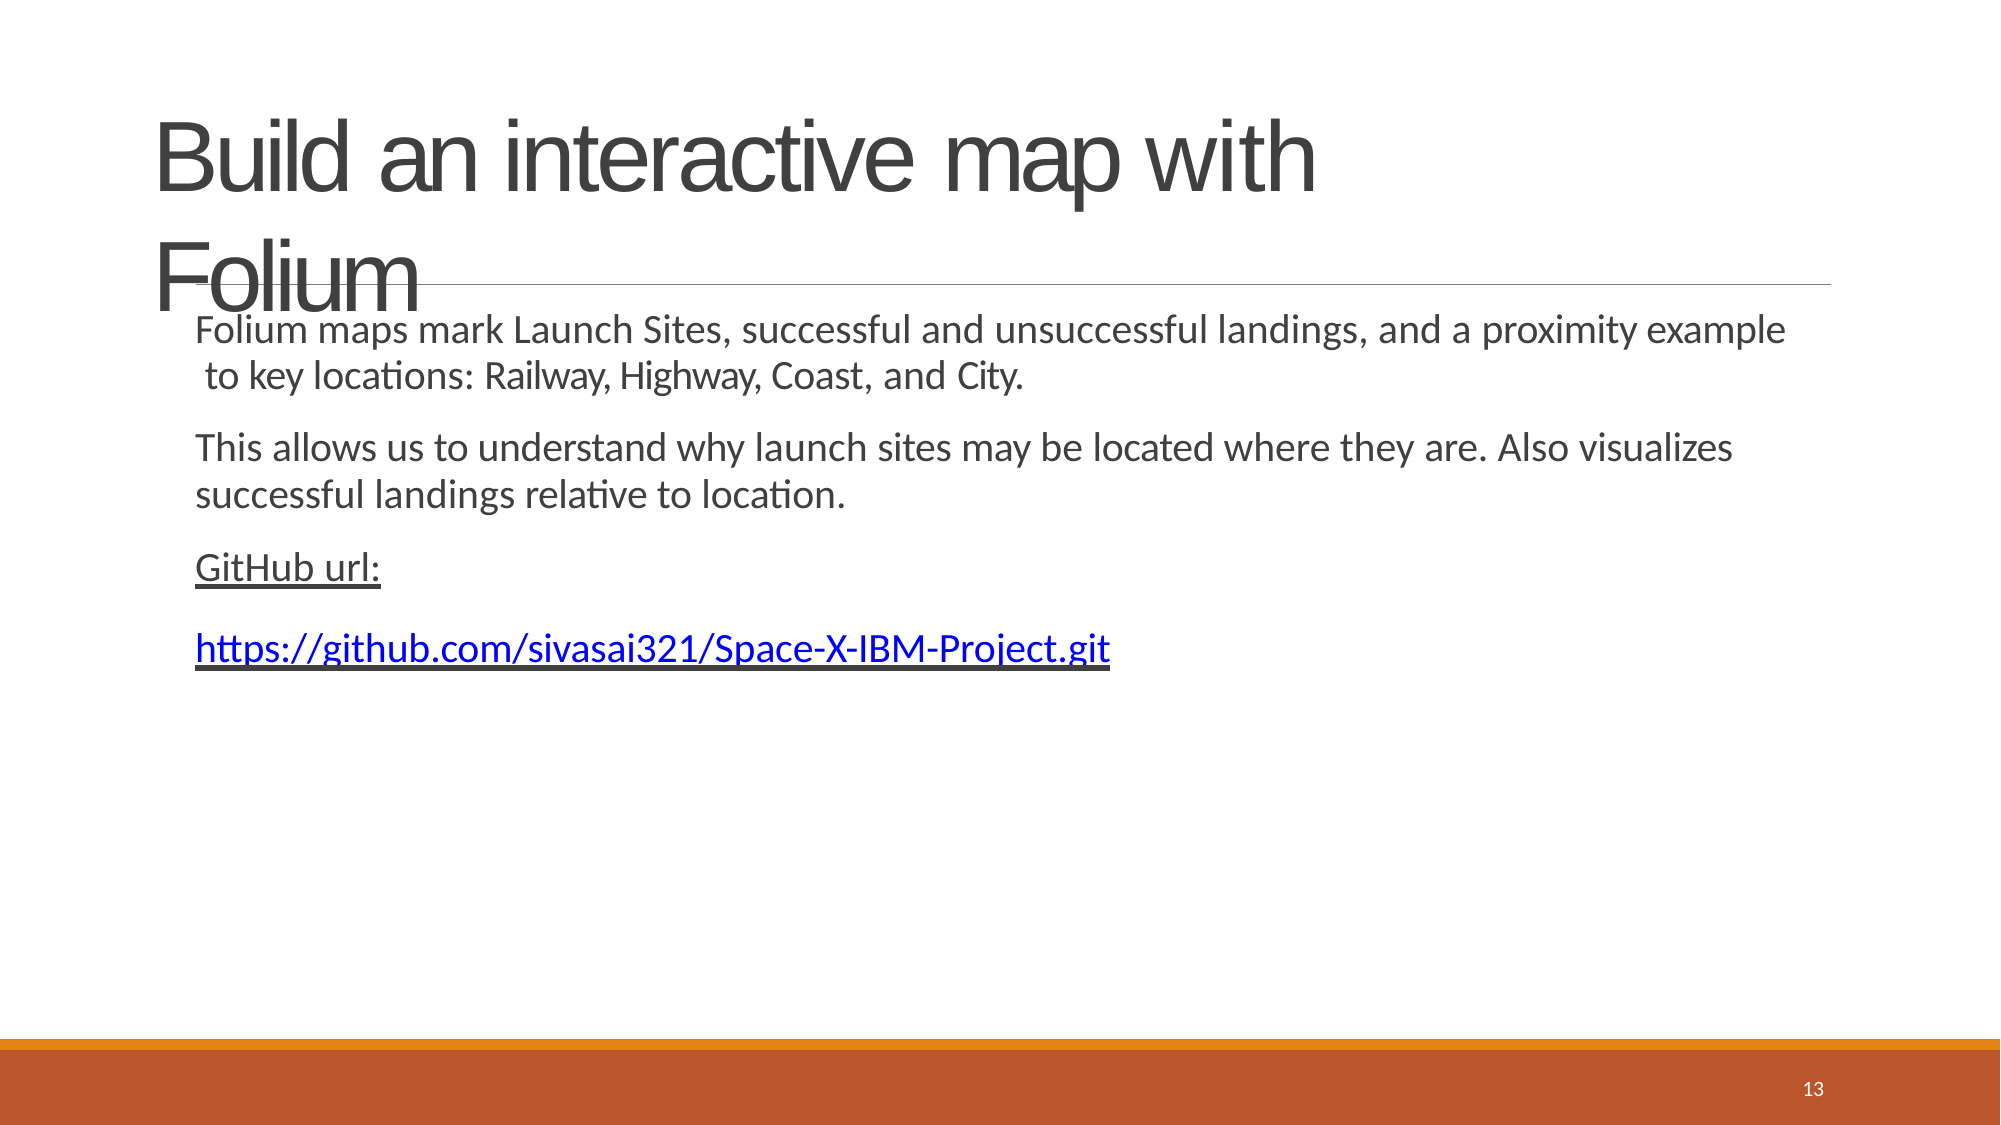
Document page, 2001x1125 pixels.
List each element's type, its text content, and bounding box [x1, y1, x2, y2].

title Build an interactive map with Folium [150, 89, 1584, 332]
slide_number 13 [1795, 1077, 1831, 1125]
text_box Folium maps mark Launch Sites, successful and unsuccessful landings, and a proximity example to key locations: Railway, Highway, Coast, and City. This allows us to understand why launch sites may be located where they are. Also visualizes successful landings relative to location. GitHub url: https://github.com/sivasai321/Space-X-IBM-Project.git [192, 299, 1795, 753]
